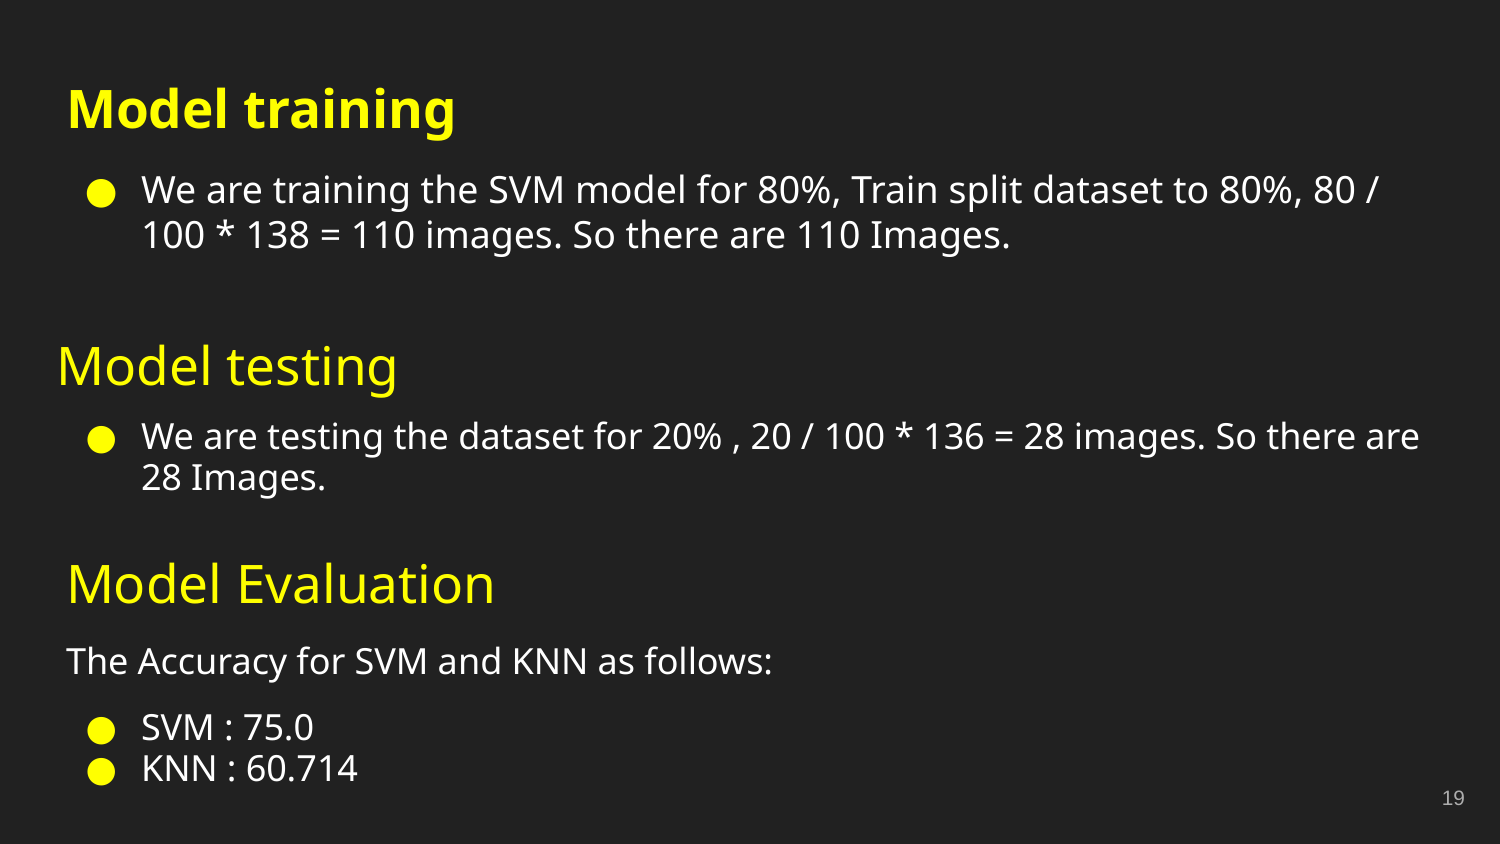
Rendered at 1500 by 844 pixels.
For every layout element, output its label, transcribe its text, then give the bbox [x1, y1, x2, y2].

title Model testing [41, 317, 1440, 412]
list We are testing the dataset for 20% , 20 / 100 * 136 = 28 images. So there are 28 Images. [51, 401, 1449, 530]
list We are training the SVM model for 80%, Train split dataset to 80%, 80 / 100 * 138 = 110 images. So there are 110 Images. [51, 151, 1449, 310]
title Model training [51, 60, 1449, 151]
title Model Evaluation [51, 535, 1449, 626]
slide_number ‹#› [1389, 764, 1480, 830]
list The Accuracy for SVM and KNN as follows: SVM : 75.0 KNN : 60.714 [51, 626, 1449, 810]
